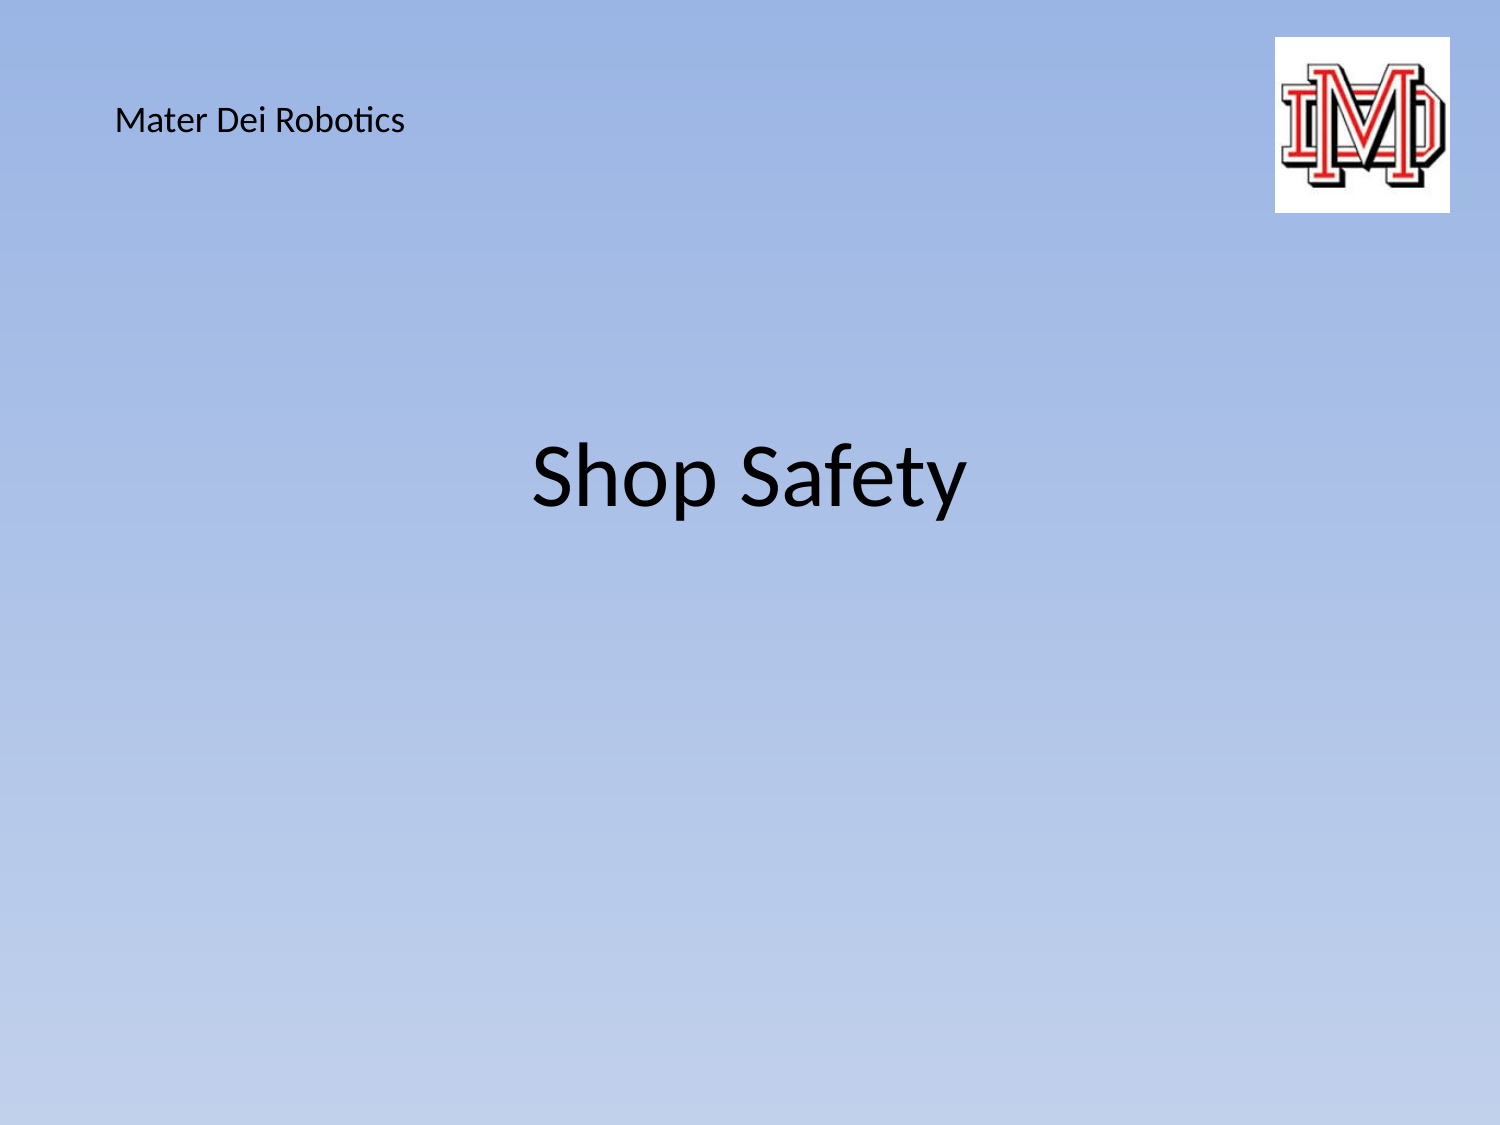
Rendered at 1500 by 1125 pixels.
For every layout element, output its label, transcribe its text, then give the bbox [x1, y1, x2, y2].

picture [1274, 37, 1451, 213]
title Shop Safety [112, 349, 1388, 591]
text_box Mater Dei Robotics [99, 87, 788, 148]
